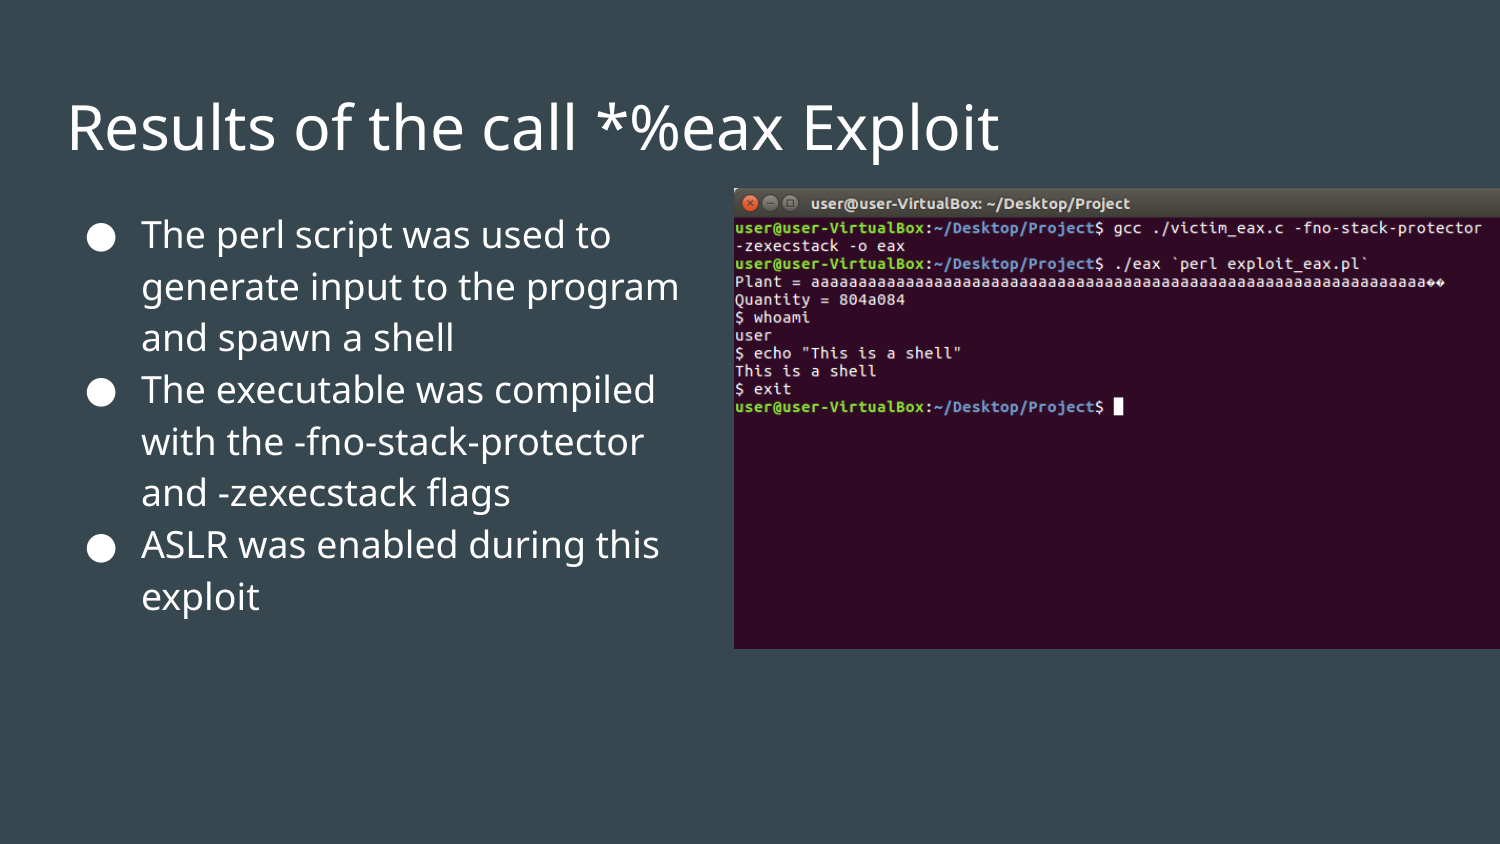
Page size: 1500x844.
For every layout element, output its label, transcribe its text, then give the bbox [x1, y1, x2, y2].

title Results of the call *%eax Exploit [51, 72, 1449, 167]
picture [734, 188, 1500, 650]
list The perl script was used to generate input to the program and spawn a shell The executable was compiled with the -fno-stack-protector and -zexecstack flags ASLR was enabled during this exploit [51, 189, 714, 750]
